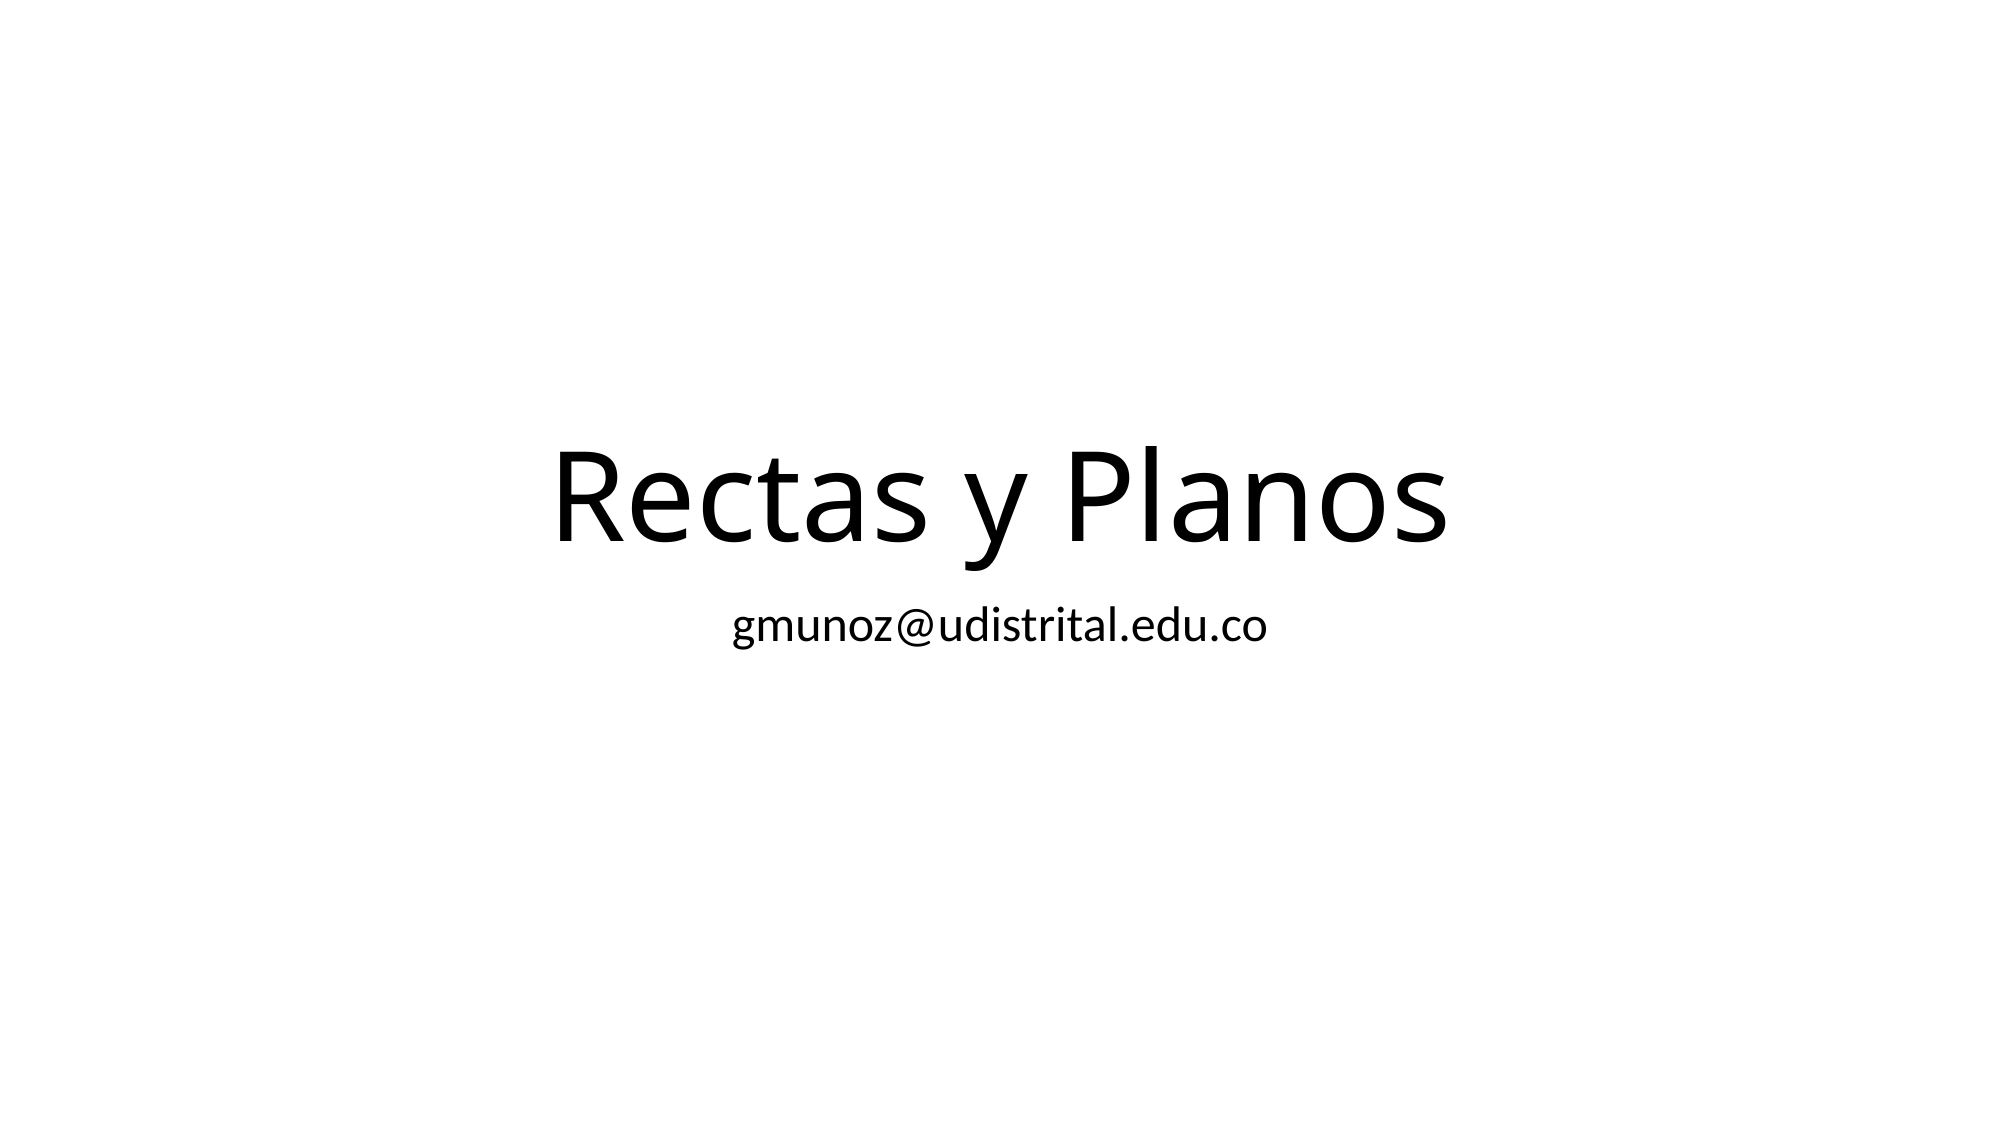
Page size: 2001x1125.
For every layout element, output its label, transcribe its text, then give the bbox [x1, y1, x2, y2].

title Rectas y Planos [249, 184, 1750, 576]
subtitle gmunoz@udistrital.edu.co [249, 590, 1750, 863]
